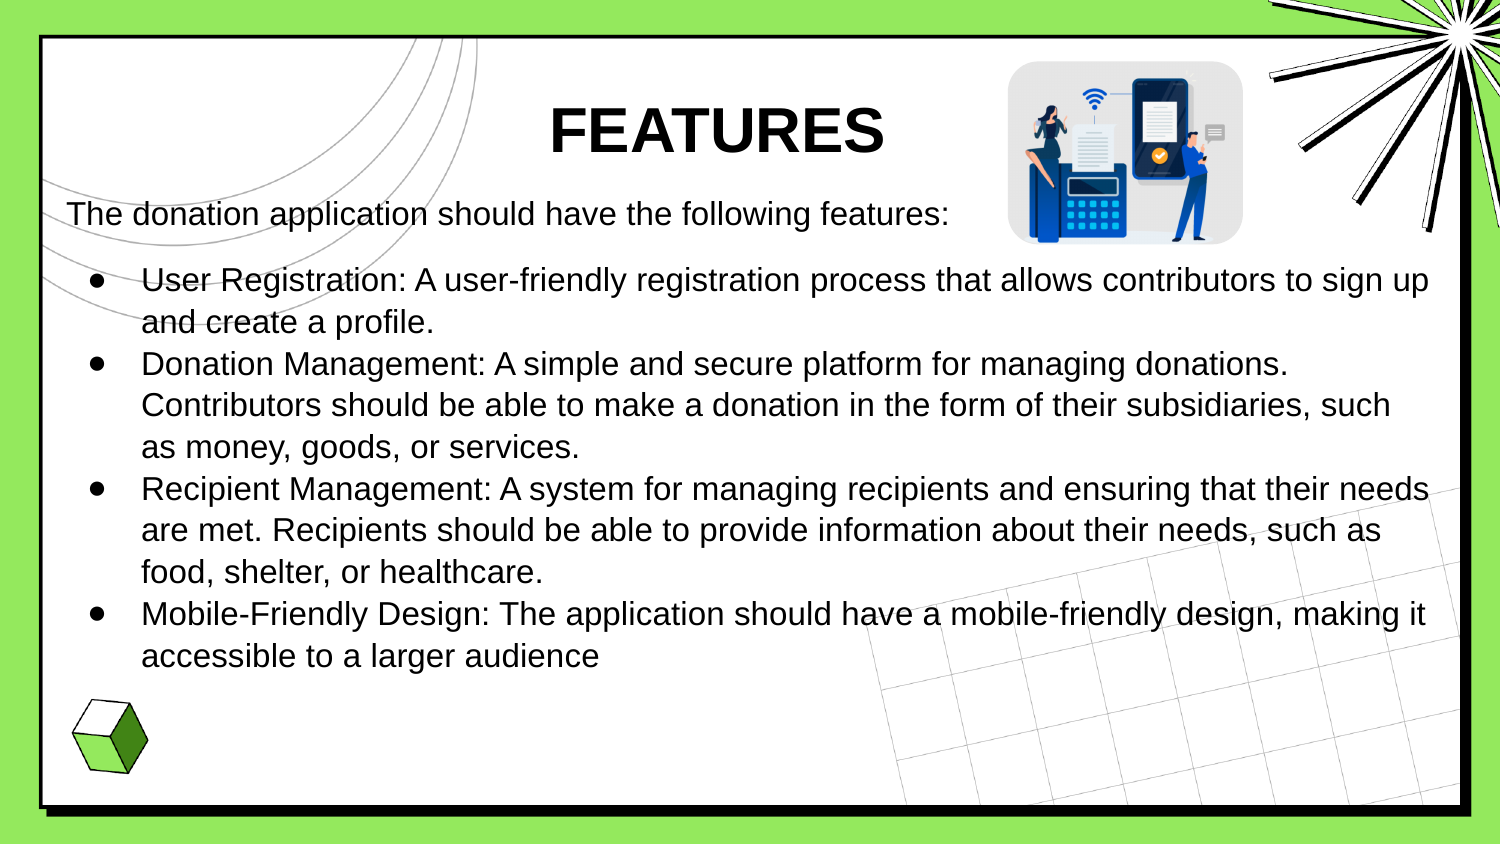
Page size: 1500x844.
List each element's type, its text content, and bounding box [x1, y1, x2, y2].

picture [0, 0, 1500, 844]
list FEATURES The donation application should have the following features: User Registration: A user-friendly registration process that allows contributors to sign up and create a profile. Donation Management: A simple and secure platform for managing donations. Contributors should be able to make a donation in the form of their subsidiaries, such as money, goods, or services. Recipient Management: A system for managing recipients and ensuring that their needs are met. Recipients should be able to provide information about their needs, such as food, shelter, or healthcare. Mobile-Friendly Design: The application should have a mobile-friendly design, making it accessible to a larger audience [51, 70, 1449, 758]
